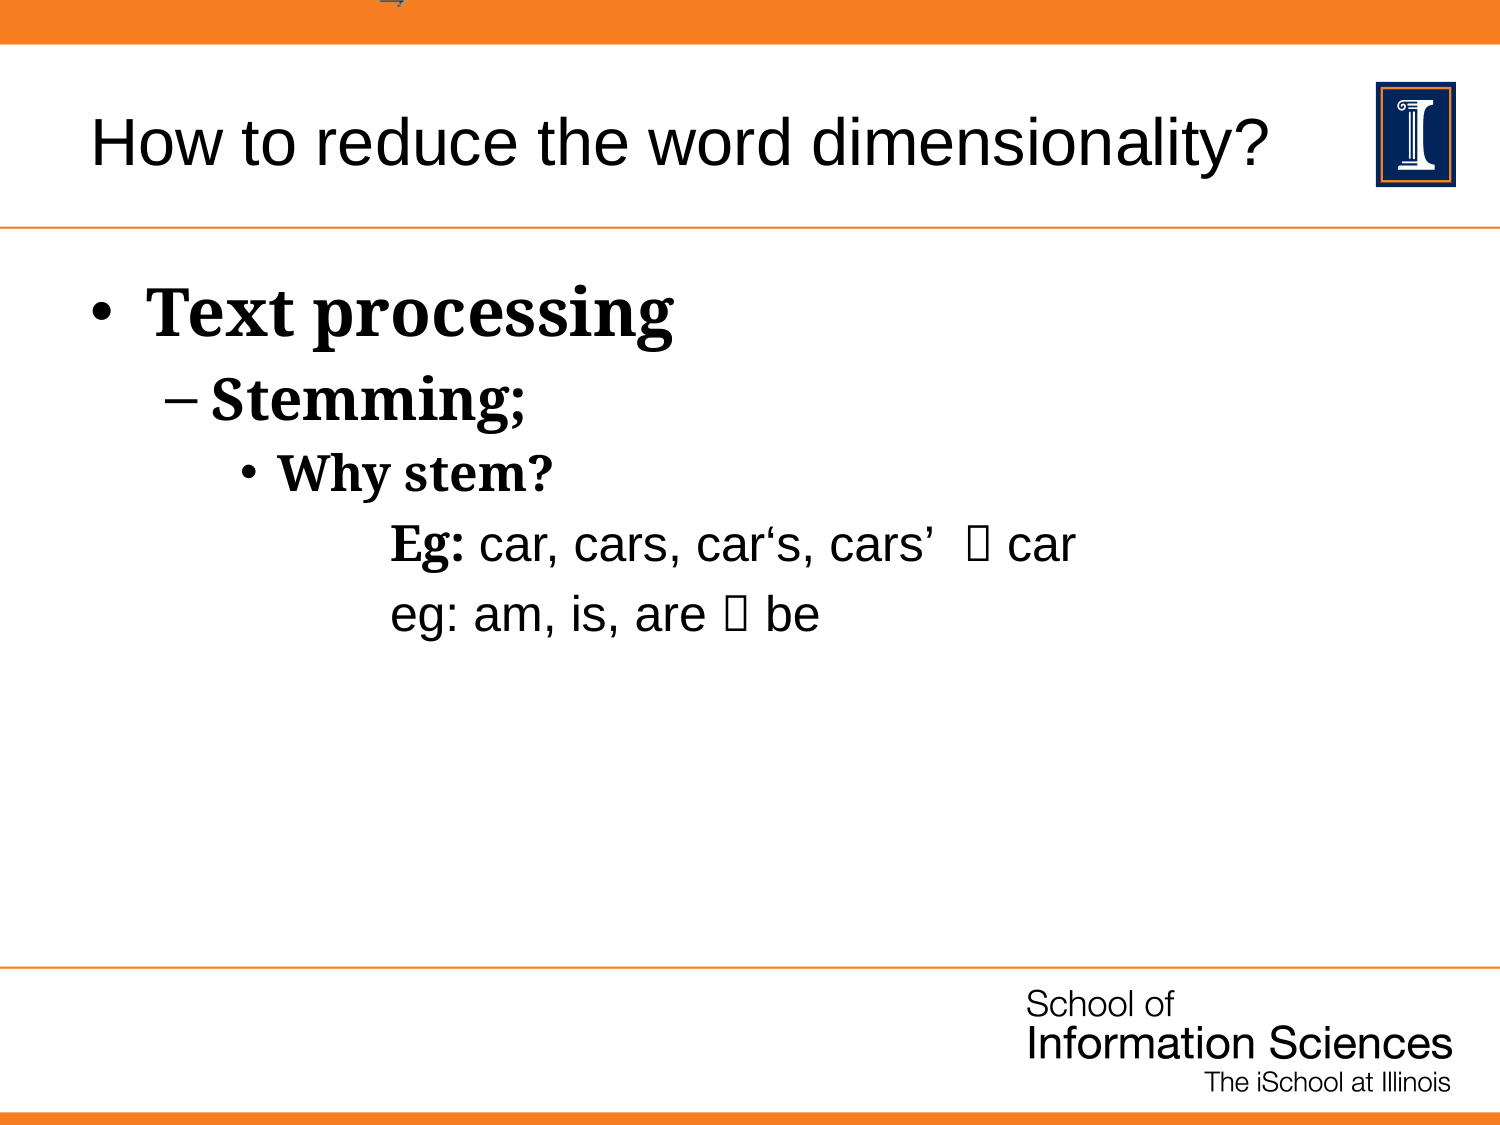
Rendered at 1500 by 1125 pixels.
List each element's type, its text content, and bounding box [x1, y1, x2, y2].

list Text processing Stemming; Why stem? Eg: car, cars, car‘s, cars’  car eg: am, is, are  be [75, 262, 1425, 968]
title How to reduce the word dimensionality? [75, 45, 1425, 233]
picture [0, 0, 1500, 1125]
